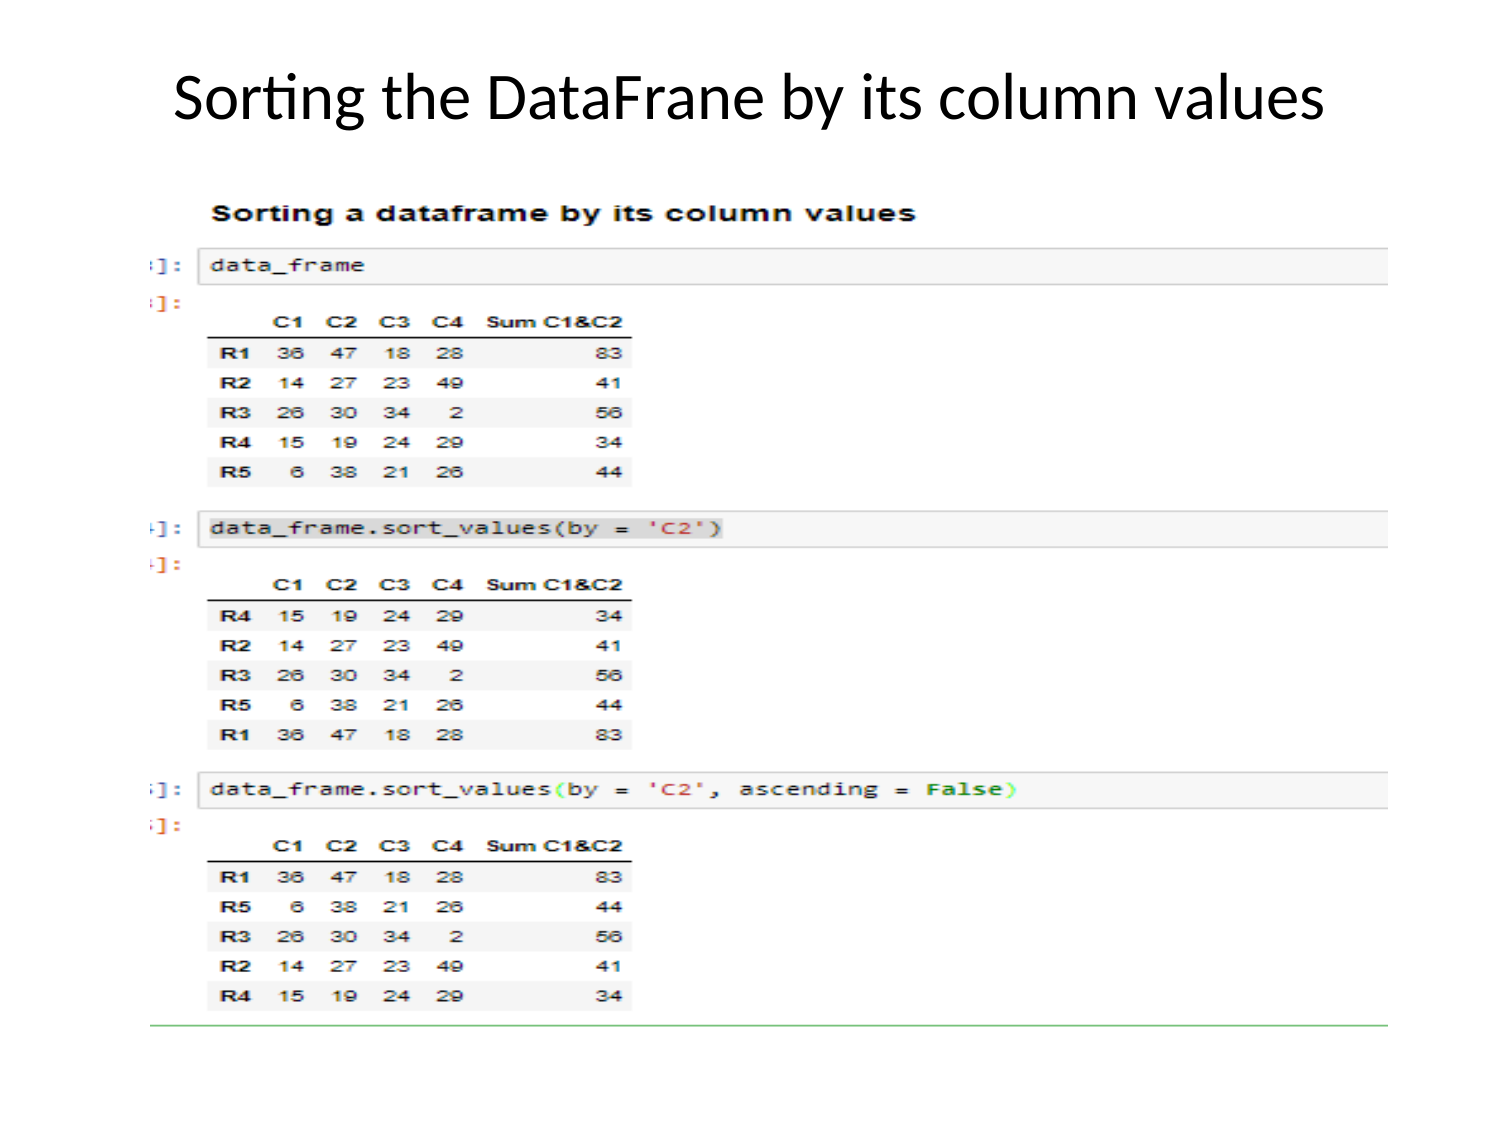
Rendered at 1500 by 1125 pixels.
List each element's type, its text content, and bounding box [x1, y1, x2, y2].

title Sorting the DataFrane by its column values [75, 45, 1425, 140]
picture [149, 187, 1388, 1033]
